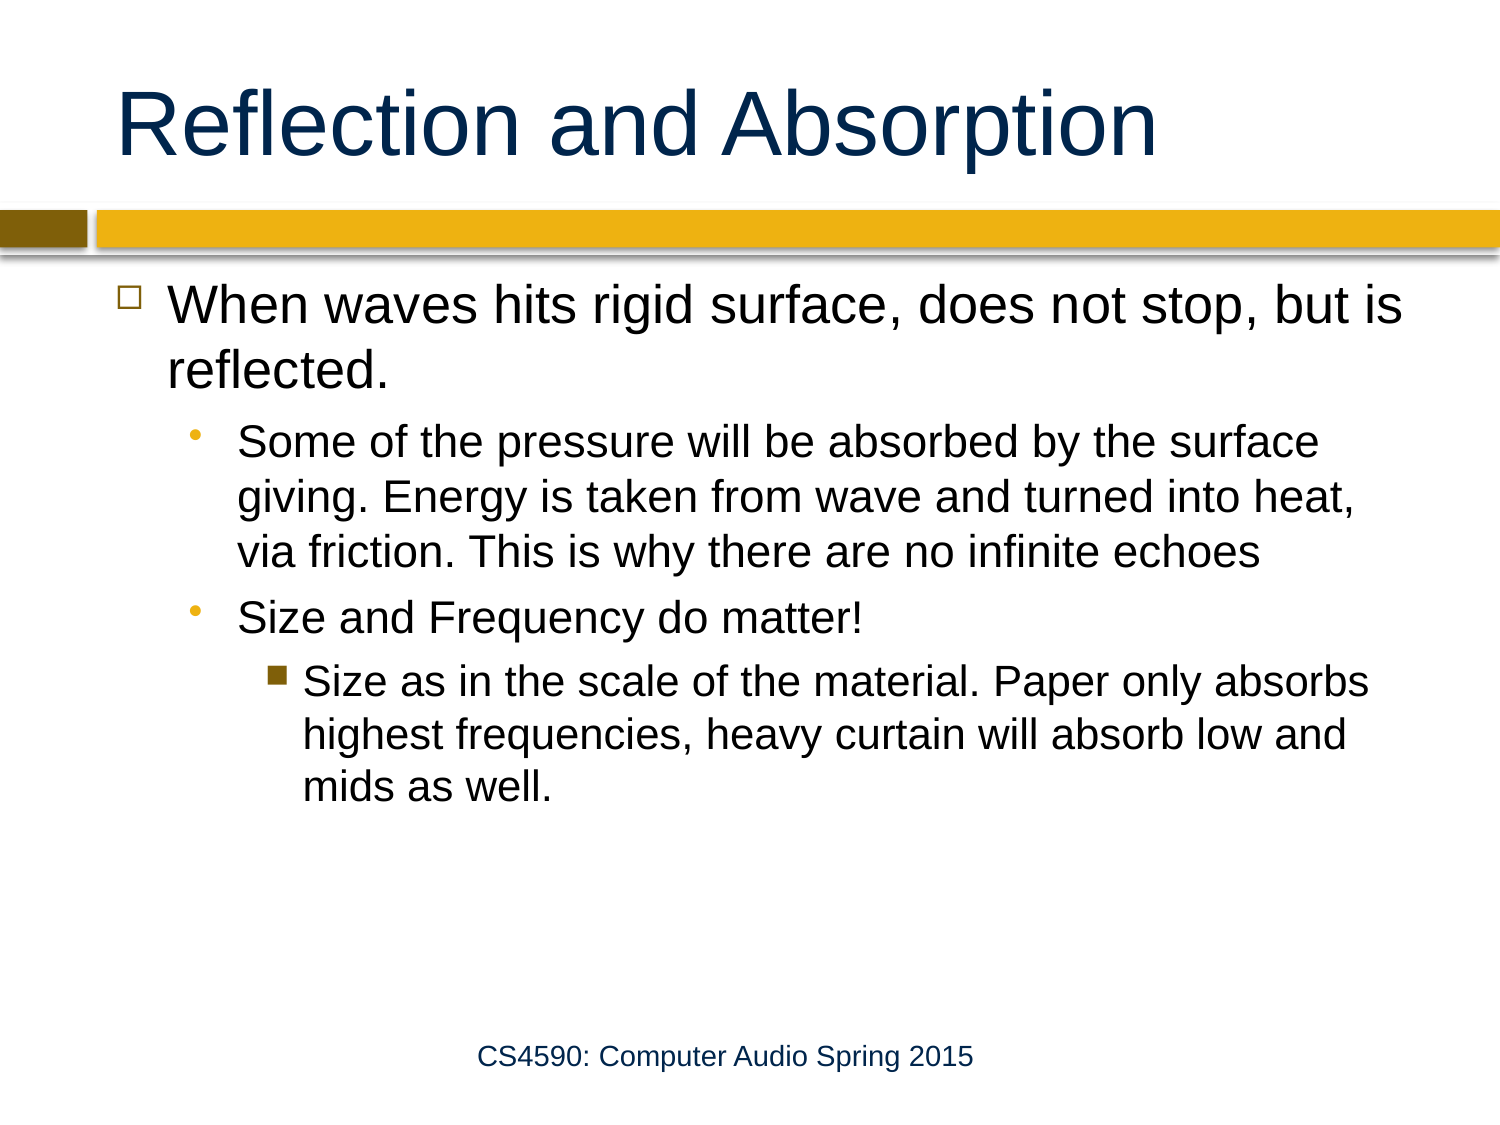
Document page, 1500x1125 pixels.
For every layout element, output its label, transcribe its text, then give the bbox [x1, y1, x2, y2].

list When waves hits rigid surface, does not stop, but is reflected. Some of the pressure will be absorbed by the surface giving. Energy is taken from wave and turned into heat, via friction. This is why there are no infinite echoes Size and Frequency do matter! Size as in the scale of the material. Paper only absorbs highest frequencies, heavy curtain will absorb low and mids as well. [100, 262, 1438, 1000]
footer CS4590: Computer Audio Spring 2015 [99, 1024, 990, 1085]
title Reflection and Absorption [100, 37, 1438, 200]
